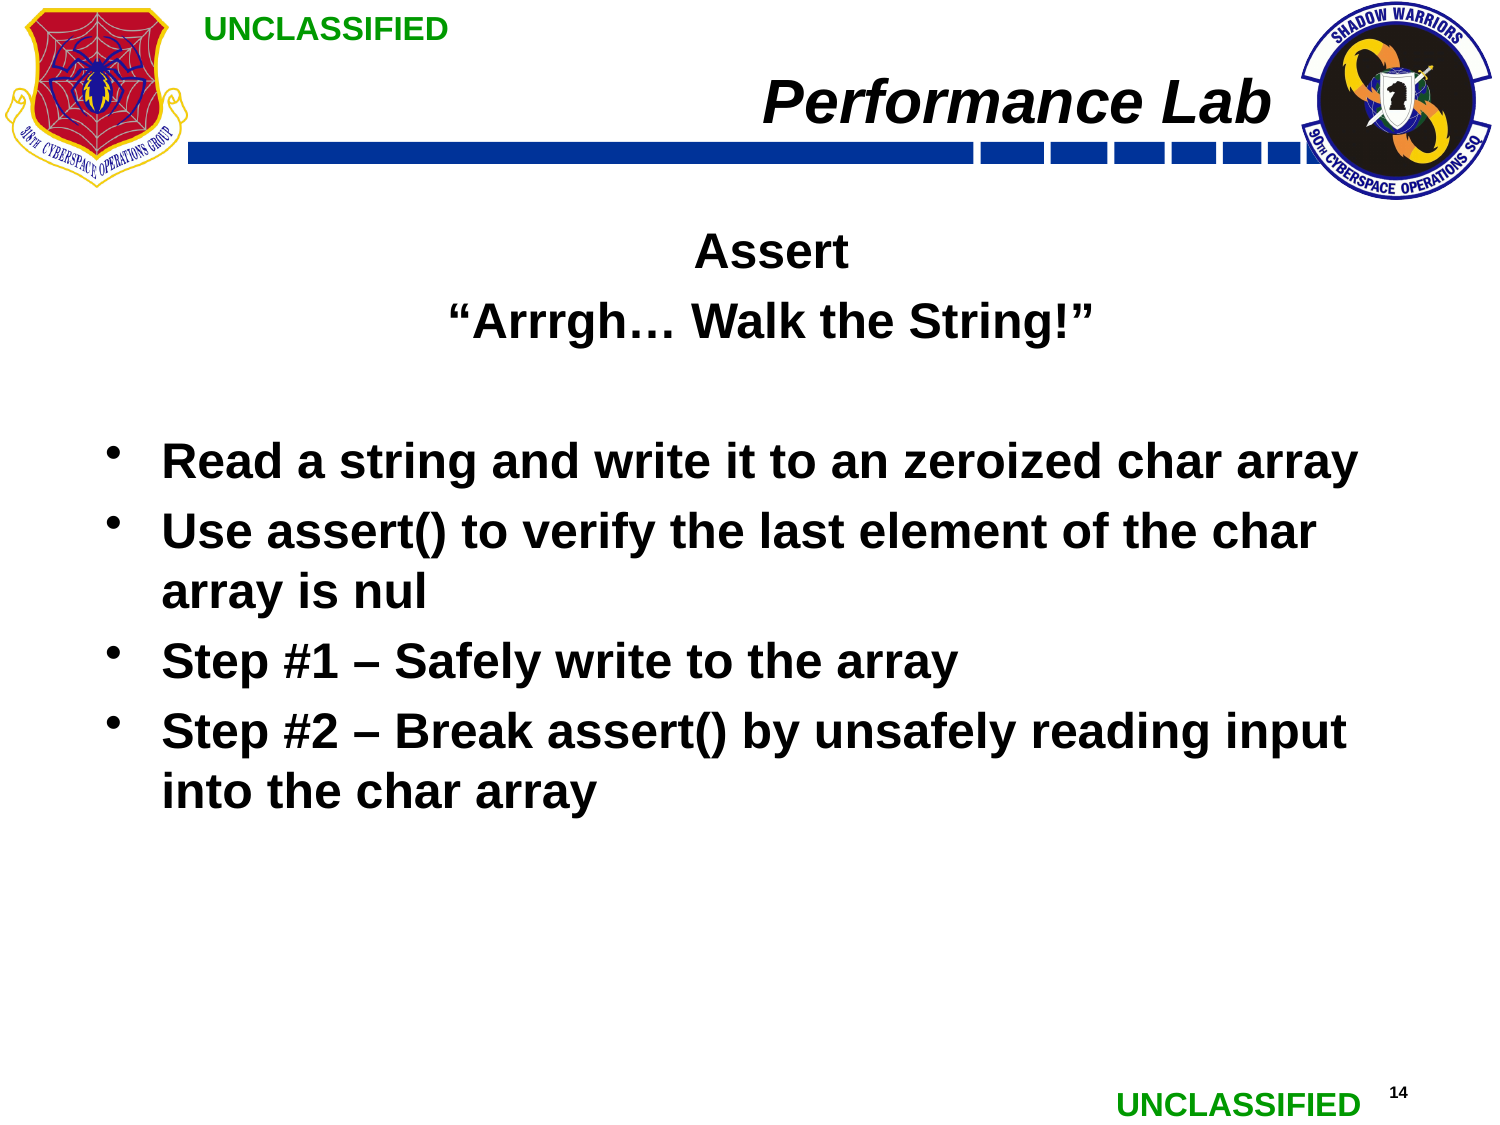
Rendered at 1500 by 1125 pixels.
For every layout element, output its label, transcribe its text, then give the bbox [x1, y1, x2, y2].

list Assert “Arrrgh… Walk the String!” Read a string and write it to an zeroized char array Use assert() to verify the last element of the char array is nul Step #1 – Safely write to the array Step #2 – Break assert() by unsafely reading input into the char array [90, 211, 1453, 989]
picture [5, 8, 188, 188]
picture [1300, 1, 1493, 200]
title Performance Lab [249, 51, 1288, 142]
